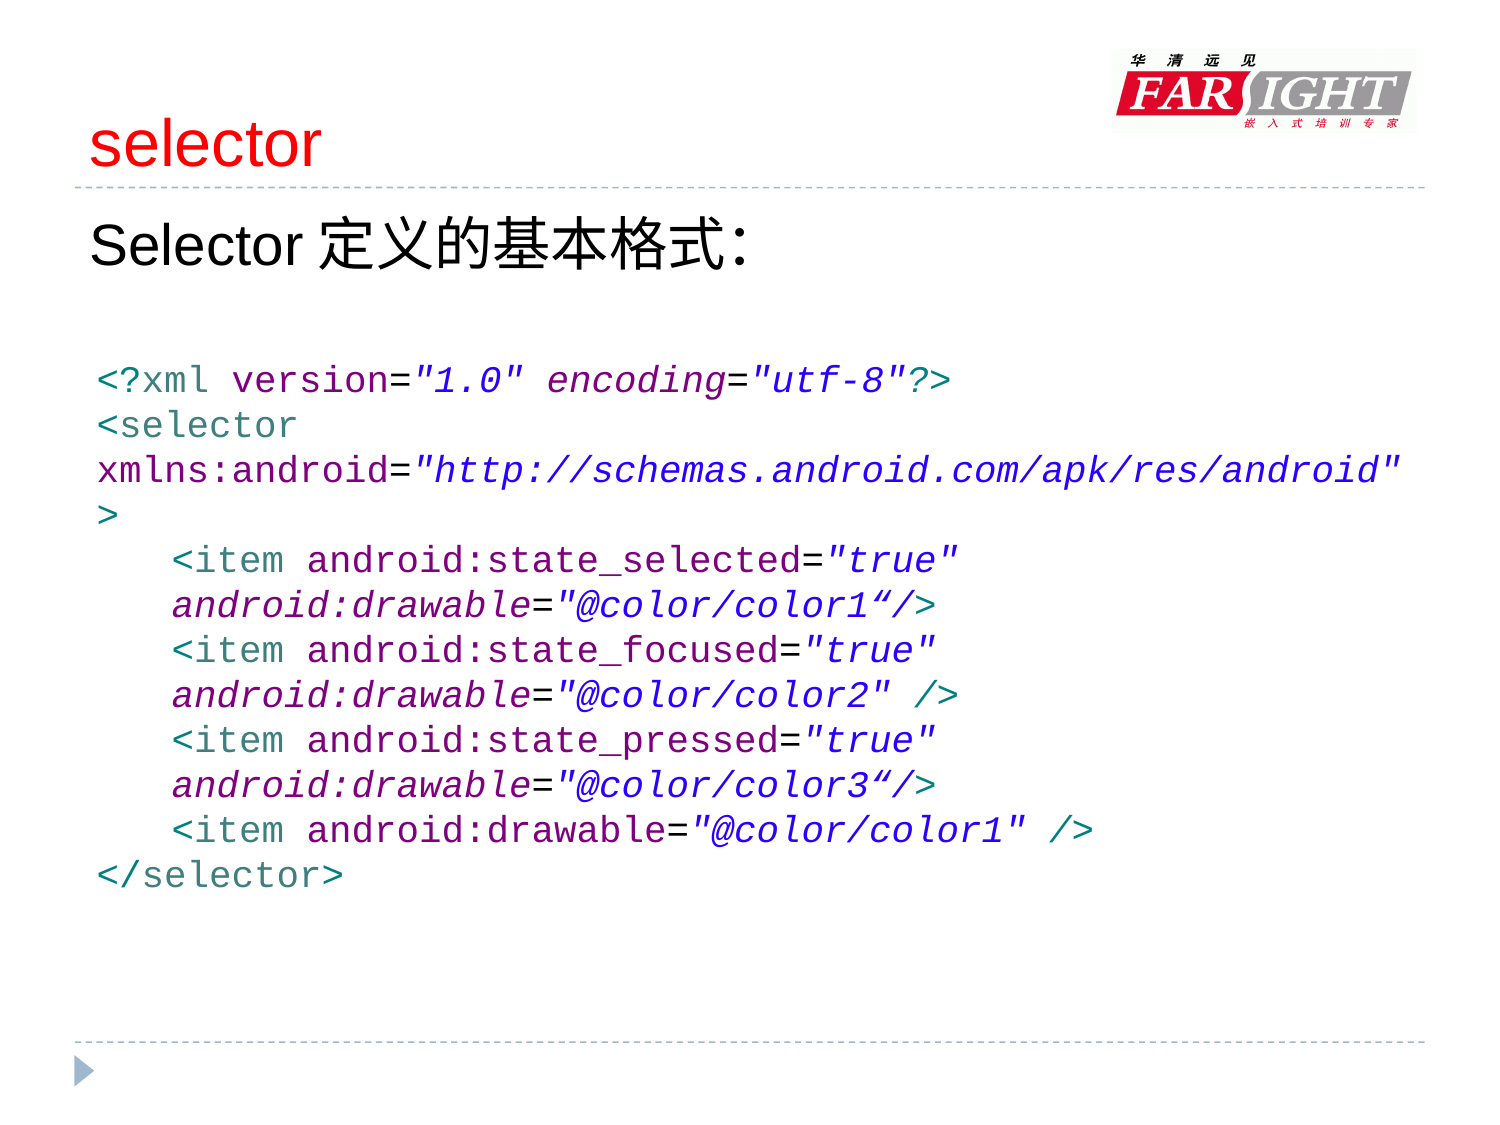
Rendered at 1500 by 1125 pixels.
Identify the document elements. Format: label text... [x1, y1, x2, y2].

text_box <?xml version="1.0" encoding="utf-8"?> <selector xmlns:android="http://schemas.android.com/apk/res/android"> <item android:state_selected="true" android:drawable="@color/color1“/> <item android:state_focused="true" android:drawable="@color/color2" /> <item android:state_pressed="true" android:drawable="@color/color3“/> <item android:drawable="@color/color1" /> </selector> [81, 347, 1418, 903]
list Selector定义的基本格式： [74, 199, 1426, 1006]
title selector [74, 24, 1426, 188]
